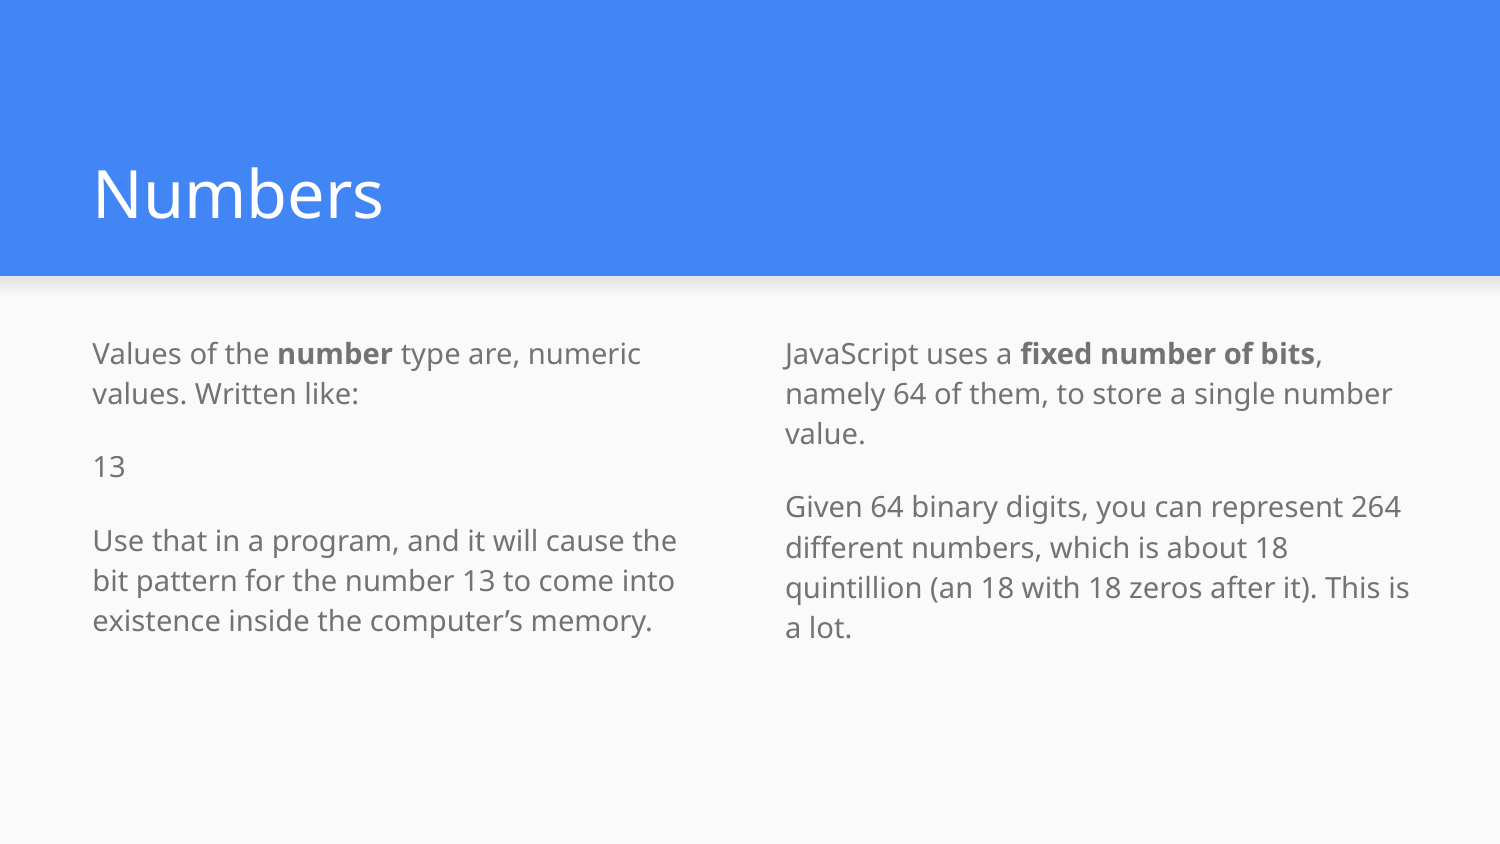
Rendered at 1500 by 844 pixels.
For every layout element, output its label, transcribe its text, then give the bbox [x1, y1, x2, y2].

list Values of the number type are, numeric values. Written like: 13 Use that in a program, and it will cause the bit pattern for the number 13 to come into existence inside the computer’s memory. [77, 314, 734, 760]
title Numbers [77, 121, 1427, 248]
list JavaScript uses a fixed number of bits, namely 64 of them, to store a single number value. Given 64 binary digits, you can represent 264 different numbers, which is about 18 quintillion (an 18 with 18 zeros after it). This is a lot. [770, 314, 1427, 760]
